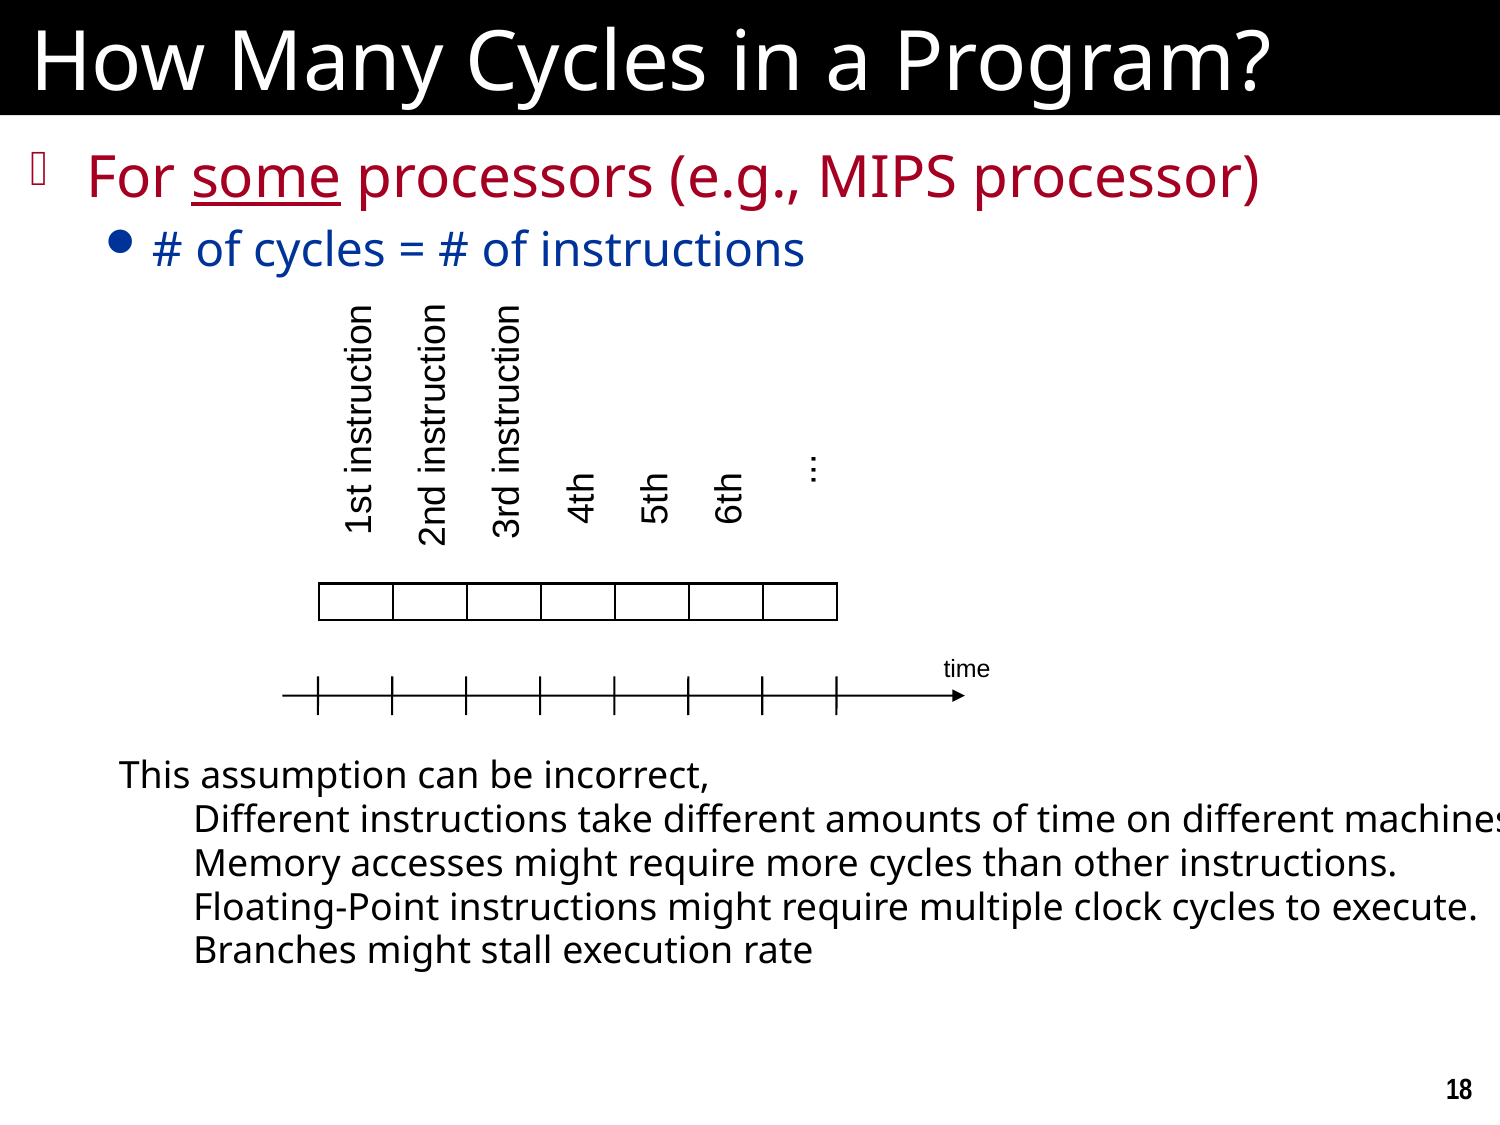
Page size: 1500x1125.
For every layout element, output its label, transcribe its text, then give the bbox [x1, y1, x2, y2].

text_box time [970, 648, 994, 699]
slide_number 18 [1424, 1062, 1488, 1113]
title How Many Cycles in a Program? [0, 0, 1500, 115]
text_box This assumption can be incorrect, Different instructions take different amounts of time on different machines. Memory accesses might require more cycles than other instructions. Floating-Point instructions might require multiple clock cycles to execute. Branches might stall execution rate [115, 748, 1388, 1063]
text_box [281, 301, 965, 716]
list For some processors (e.g., MIPS processor) # of cycles = # of instructions [0, 115, 1500, 1125]
